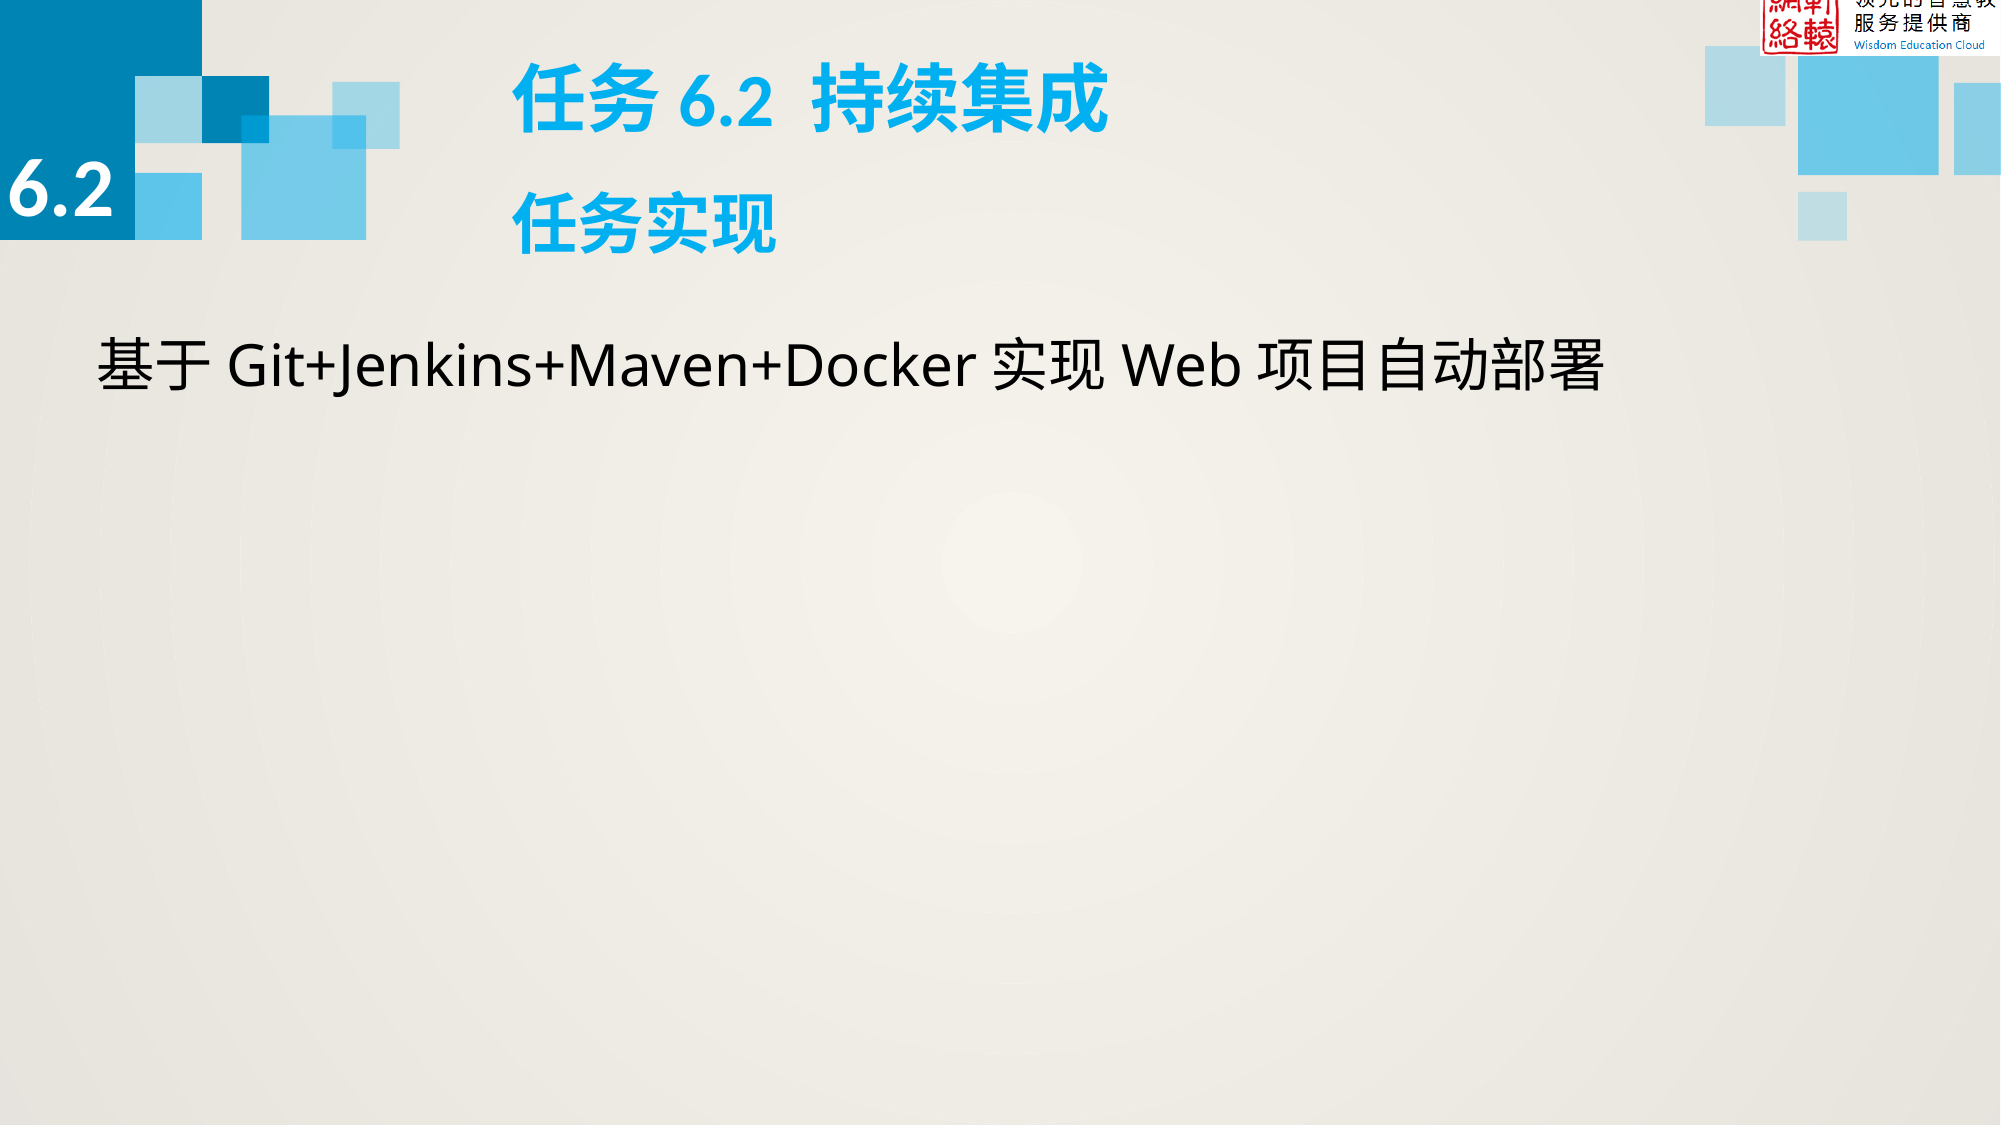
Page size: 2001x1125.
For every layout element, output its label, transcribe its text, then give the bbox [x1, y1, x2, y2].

text_box 基于Git+Jenkins+Maven+Docker实现Web项目自动部署 [81, 286, 2000, 406]
list 6.2 [0, 95, 150, 232]
list 任务6.2 持续集成 [496, 17, 1441, 150]
list 任务实现 [496, 149, 1243, 250]
picture [1760, 0, 2001, 56]
